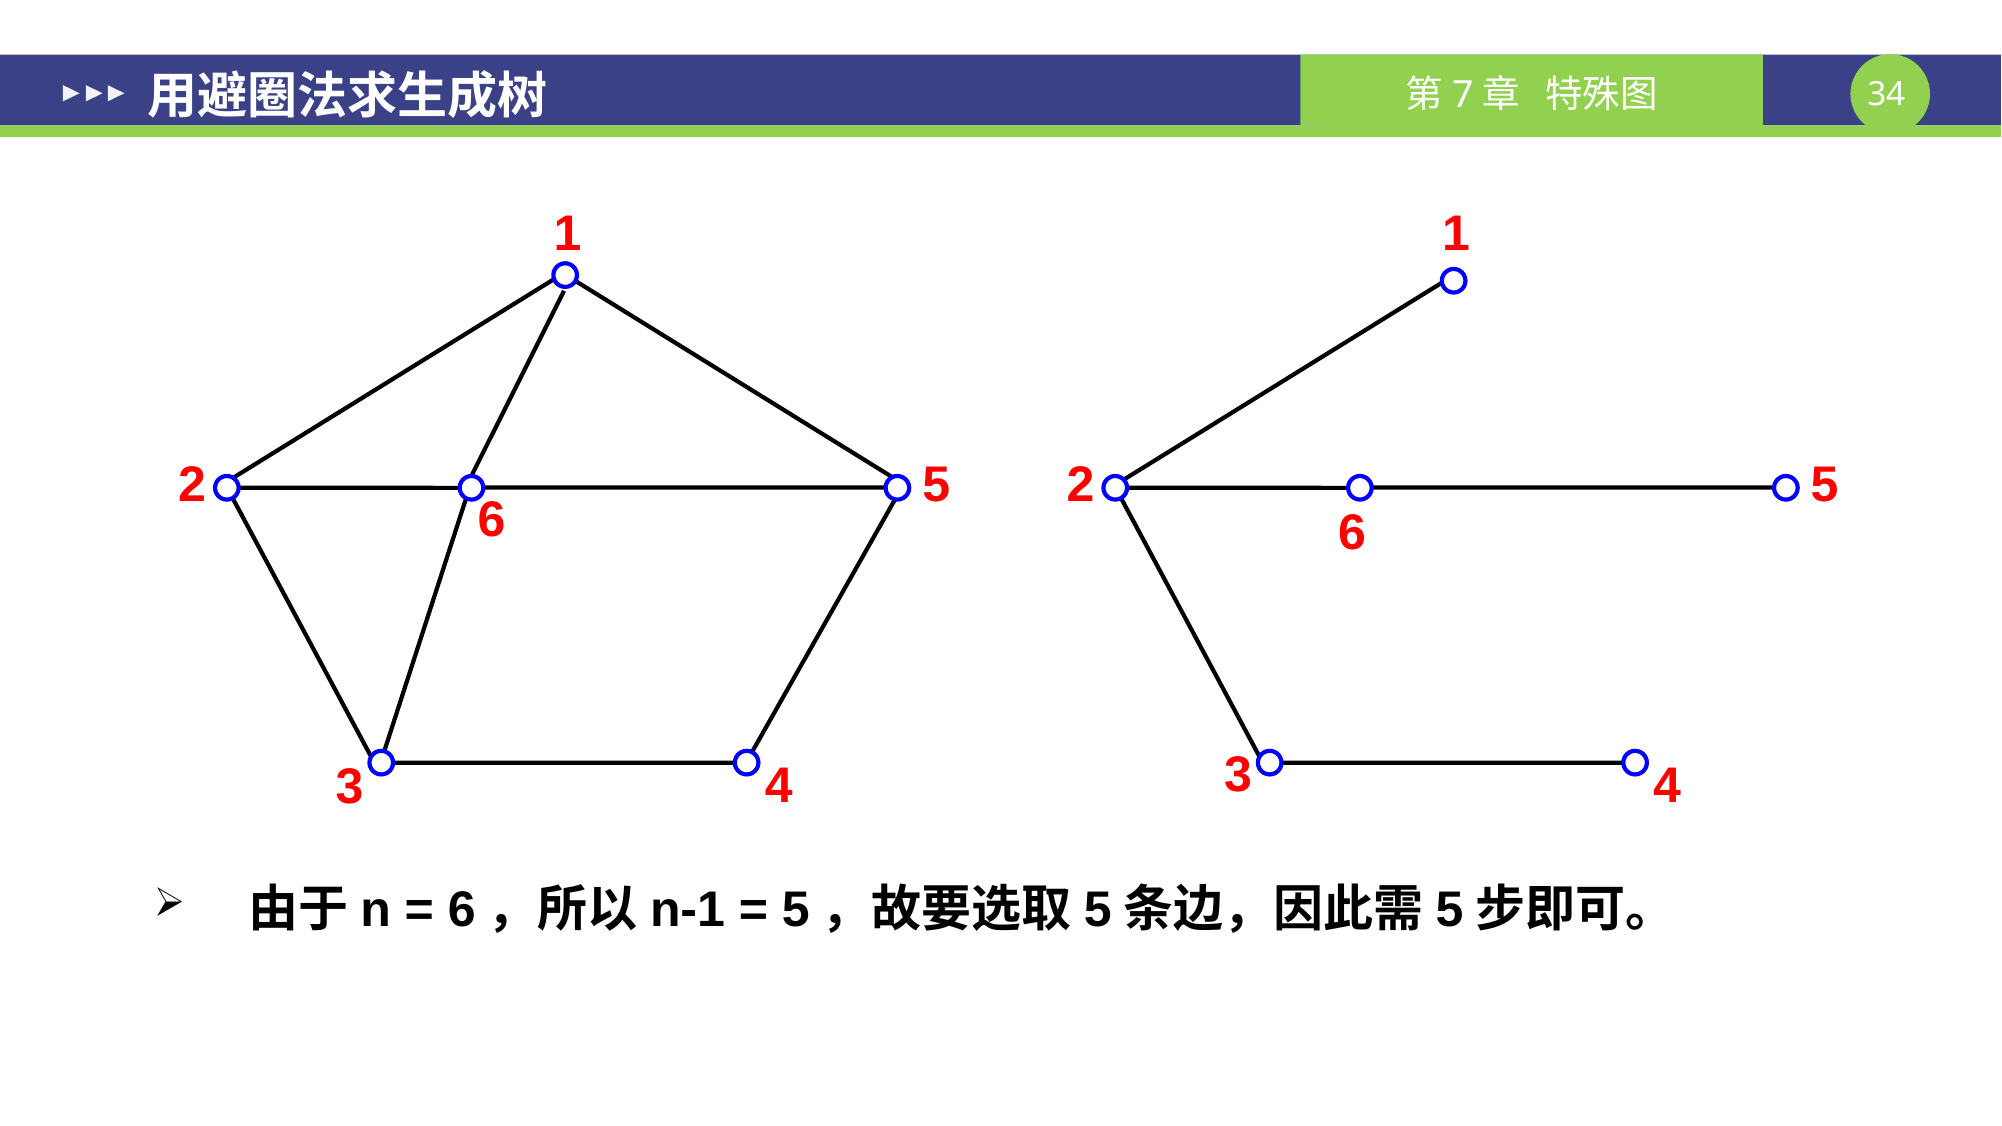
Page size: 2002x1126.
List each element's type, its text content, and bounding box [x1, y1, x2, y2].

text_box [1441, 268, 1466, 293]
text_box 1 [1429, 200, 1483, 261]
text_box [1108, 475, 1128, 500]
text_box 6 [1325, 499, 1379, 560]
title 用避圈法求生成树 [127, 57, 1003, 129]
text_box 4 [1640, 752, 1694, 813]
text_box 5 [1797, 451, 1852, 512]
text_box [1774, 475, 1797, 500]
text_box [1623, 750, 1641, 775]
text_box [165, 200, 963, 815]
text_box 3 [1211, 741, 1265, 802]
text_box [1348, 475, 1372, 499]
text_box 2 [1053, 451, 1108, 512]
list 由于n = 6，所以n-1 = 5，故要选取5条边，因此需5步即可。 [133, 836, 1899, 961]
text_box [1265, 750, 1282, 775]
